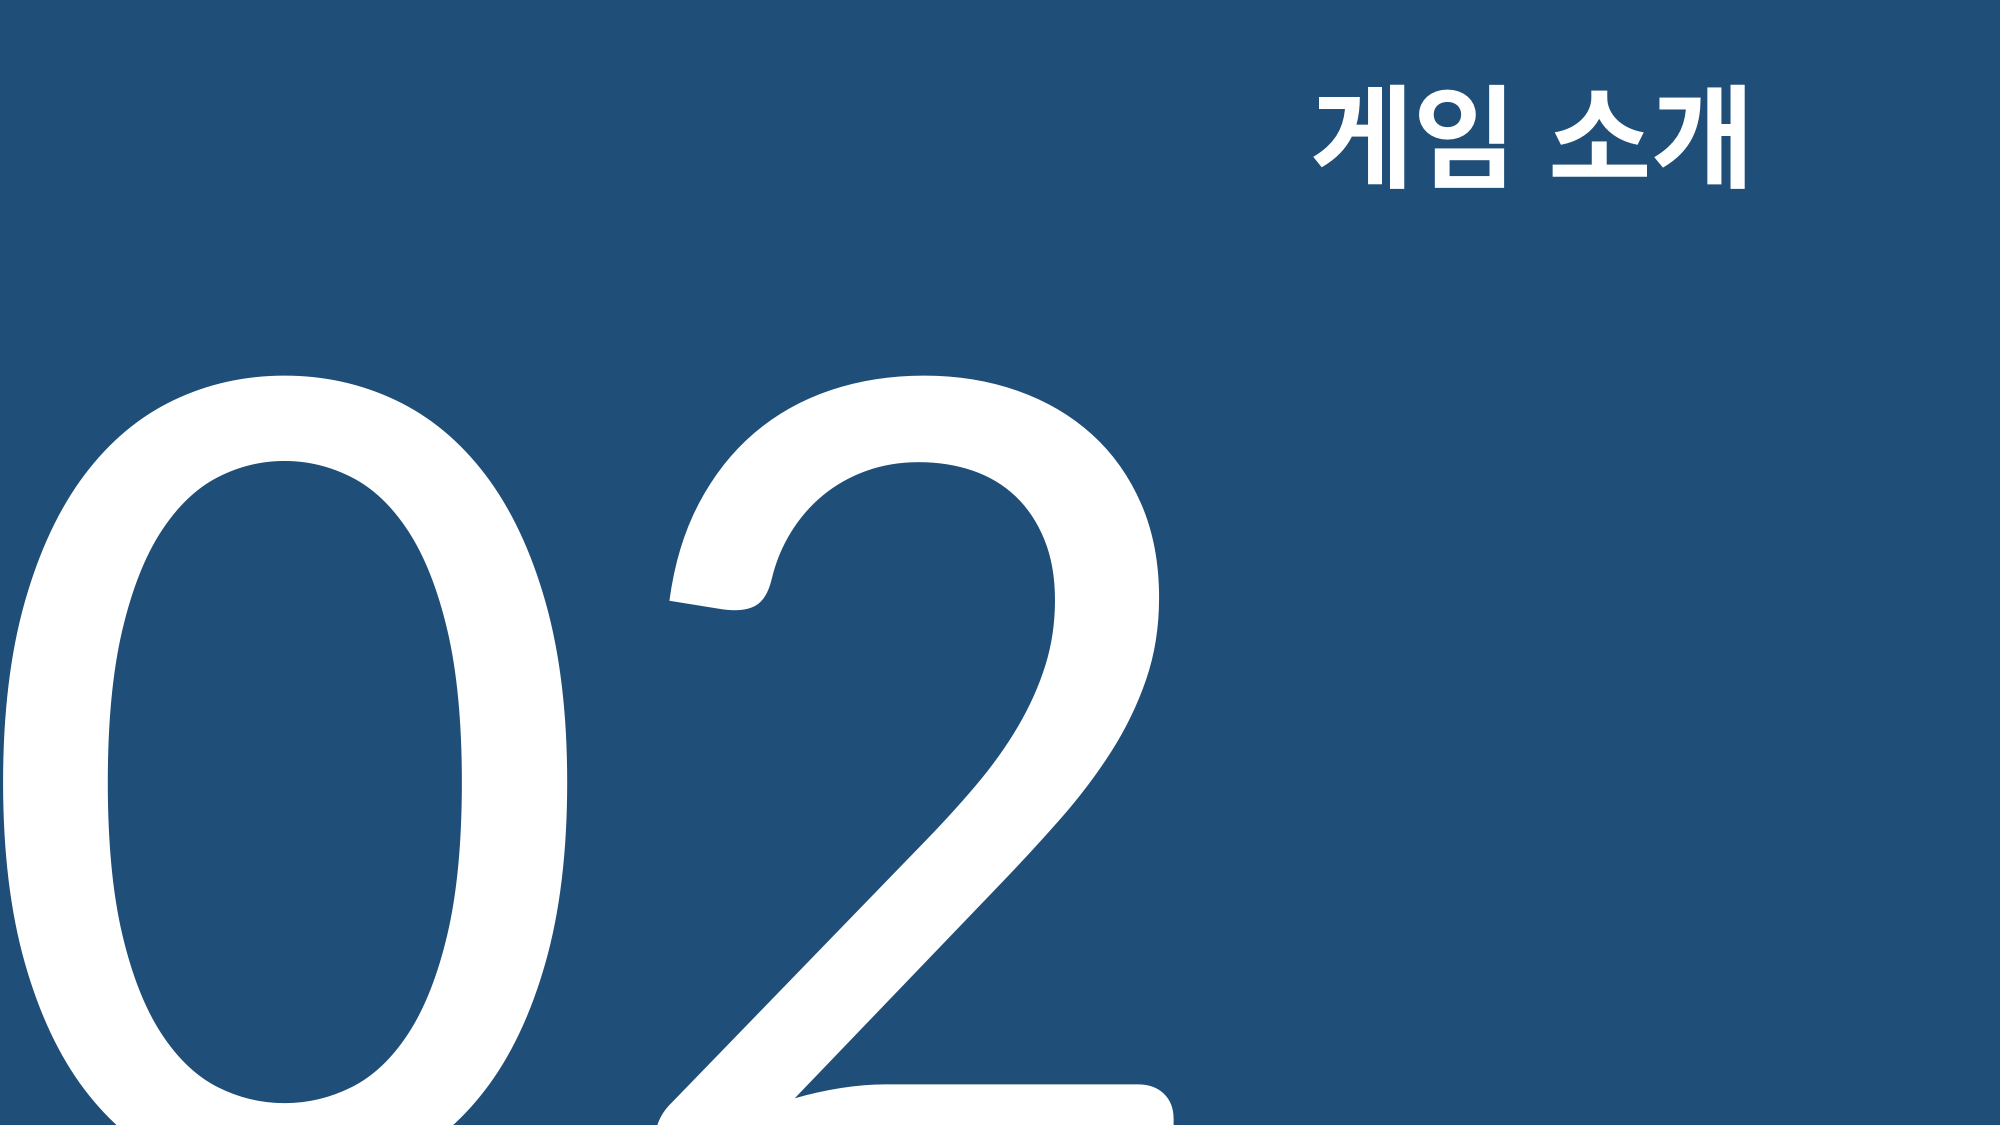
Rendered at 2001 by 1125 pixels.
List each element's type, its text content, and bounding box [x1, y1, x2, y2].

text_box 게임 소개 [1295, 59, 1771, 210]
text_box 02 [0, 0, 1243, 1125]
